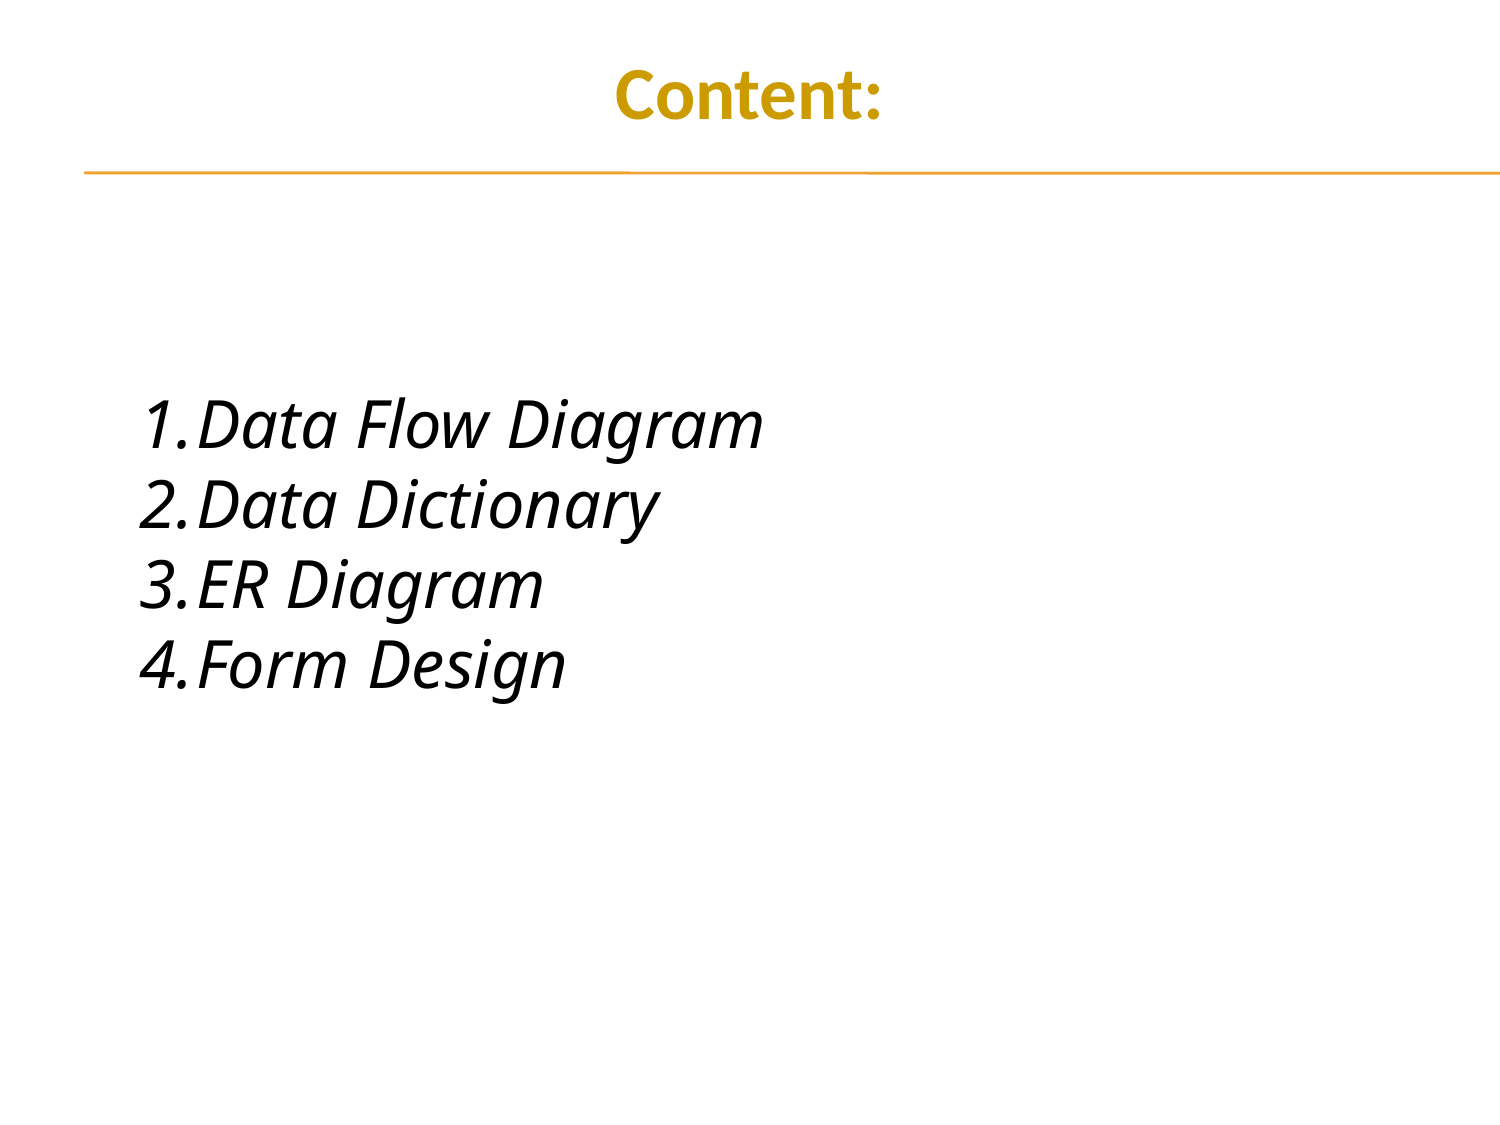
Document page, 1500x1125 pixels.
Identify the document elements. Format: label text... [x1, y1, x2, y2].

text_box Content: [150, 37, 1350, 143]
text_box Data Flow Diagram Data Dictionary ER Diagram Form Design [125, 374, 1188, 710]
